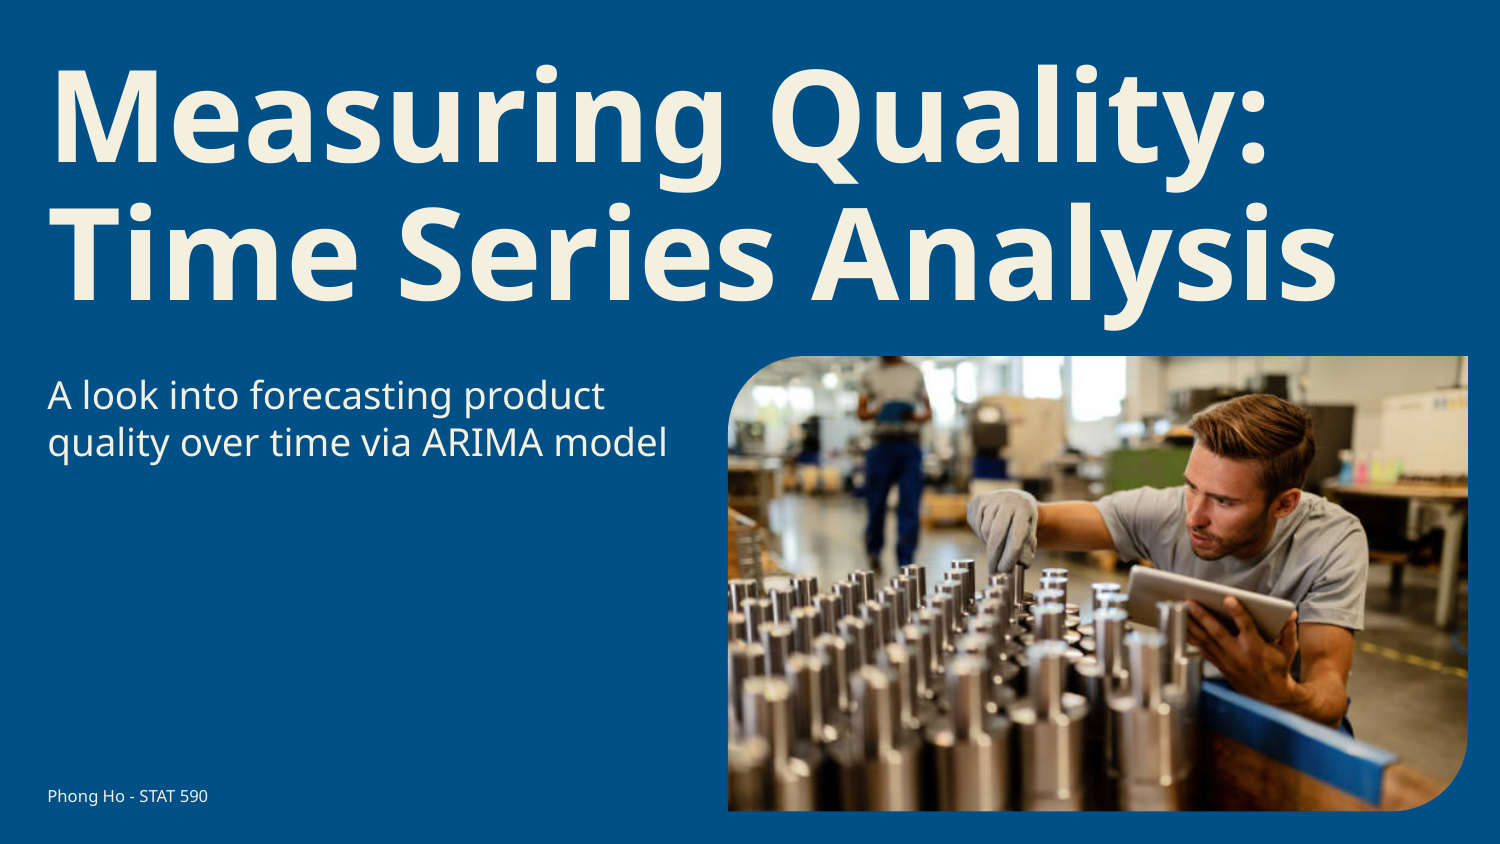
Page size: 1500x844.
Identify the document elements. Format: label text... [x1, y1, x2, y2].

list Phong Ho - STAT 590 [32, 777, 338, 812]
picture [727, 355, 1468, 812]
title Measuring Quality: Time Series Analysis [32, 36, 1462, 345]
subtitle A look into forecasting product quality over time via ARIMA model [32, 356, 687, 448]
